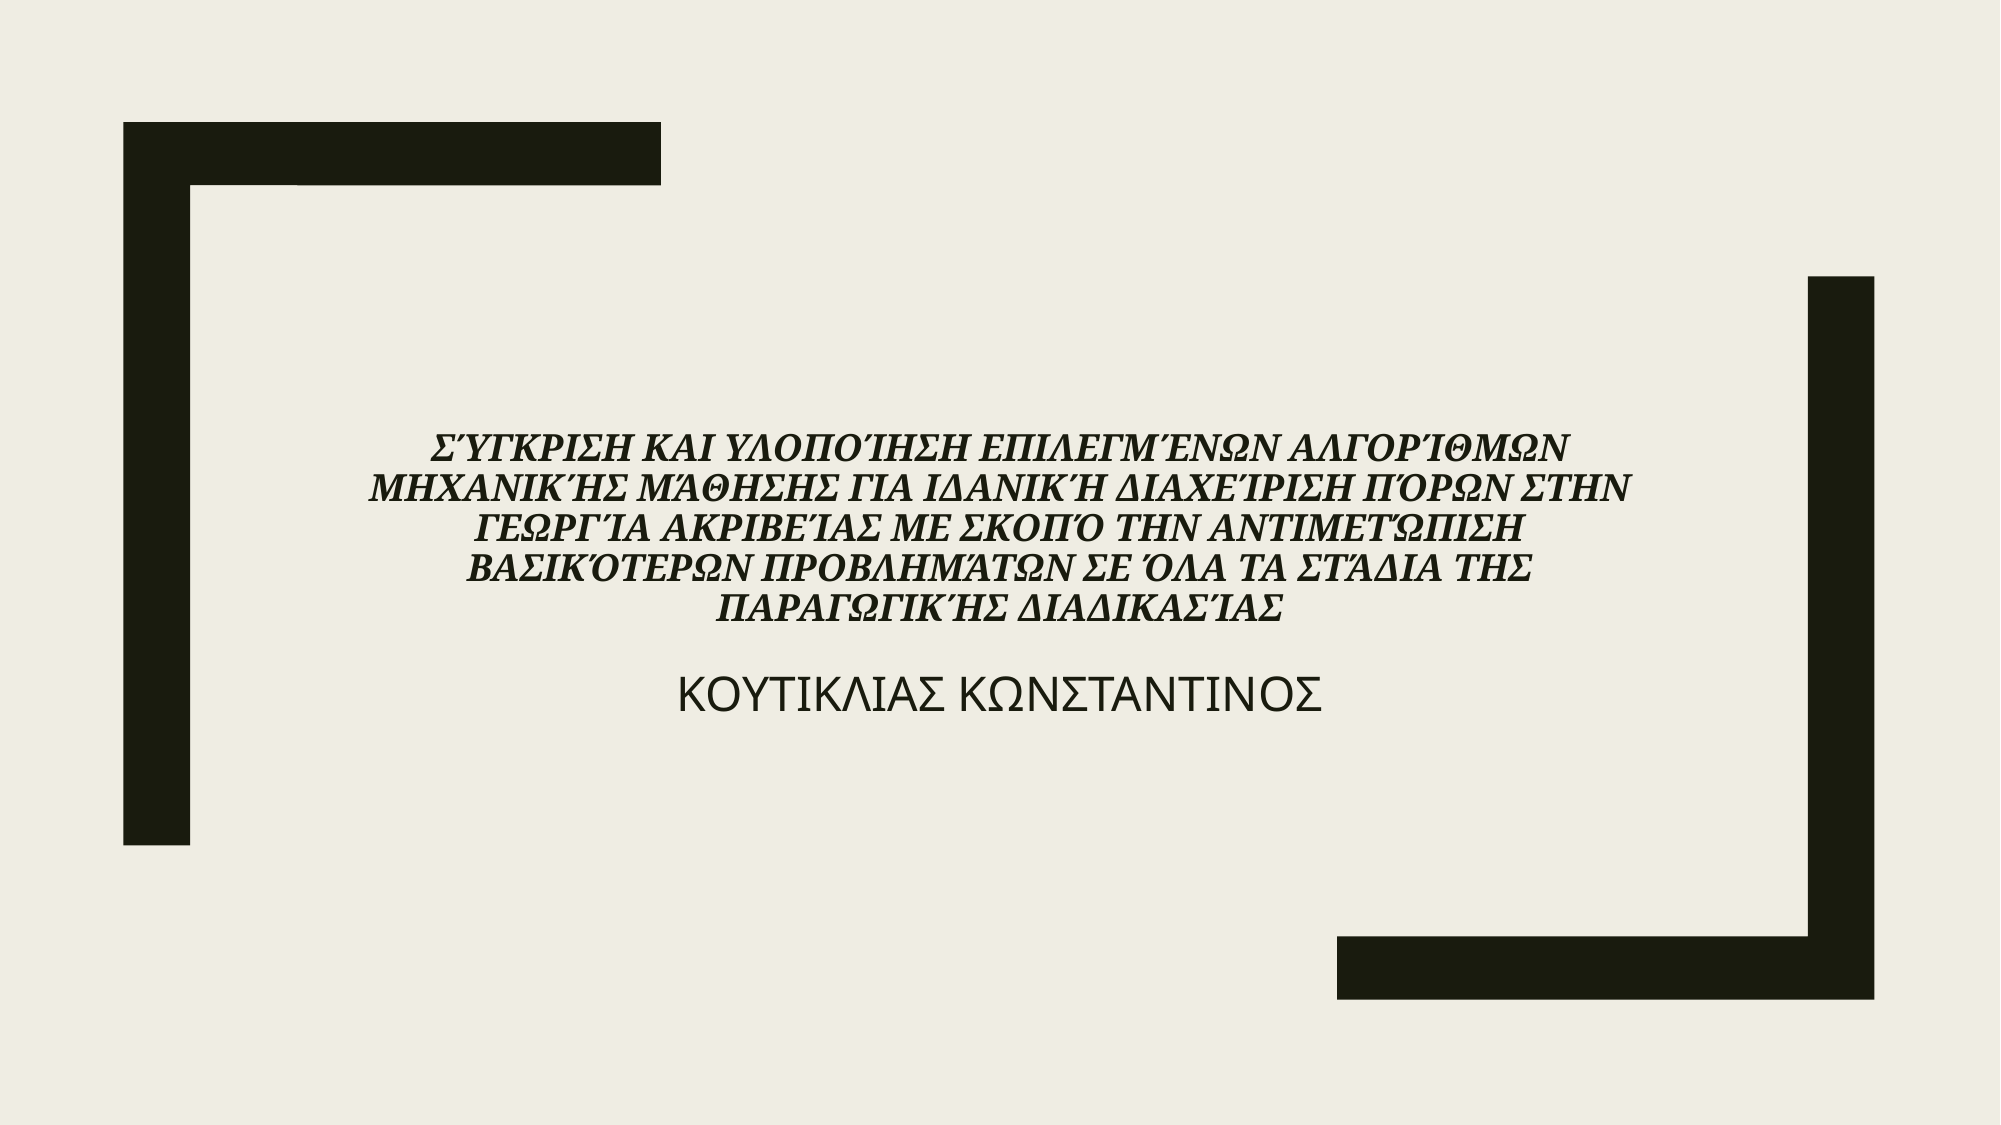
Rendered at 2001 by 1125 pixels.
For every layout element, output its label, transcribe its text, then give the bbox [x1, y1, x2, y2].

title ΣΎΓΚΡΙΣΗ ΚΑΙ ΥΛΟΠΟΊΗΣΗ ΕΠΙΛΕΓΜΈΝΩΝ ΑΛΓΟΡΊΘΜΩΝ ΜΗΧΑΝΙΚΉΣ ΜΆΘΗΣΗΣ ΓΙΑ ΙΔΑΝΙΚΉ ΔΙΑΧΕΊΡΙΣΗ ΠΌΡΩΝ ΣΤΗΝ ΓΕΩΡΓΊΑ ΑΚΡΙΒΕΊΑΣ ΜΕ ΣΚΟΠΌ ΤΗΝ ΑΝΤΙΜΕΤΏΠΙΣΗ ΒΑΣΙΚΌΤΕΡΩΝ ΠΡΟΒΛΗΜΆΤΩΝ ΣΕ ΌΛΑ ΤΑ ΣΤΆΔΙΑ ΤΗΣ ΠΑΡΑΓΩΓΙΚΉΣ ΔΙΑΔΙΚΑΣΊΑΣ [314, 293, 1686, 638]
subtitle ΚΟΥΤΙΚΛΙΑΣ ΚΩΝΣΤΑΝΤΙΝΟΣ [439, 649, 1561, 828]
